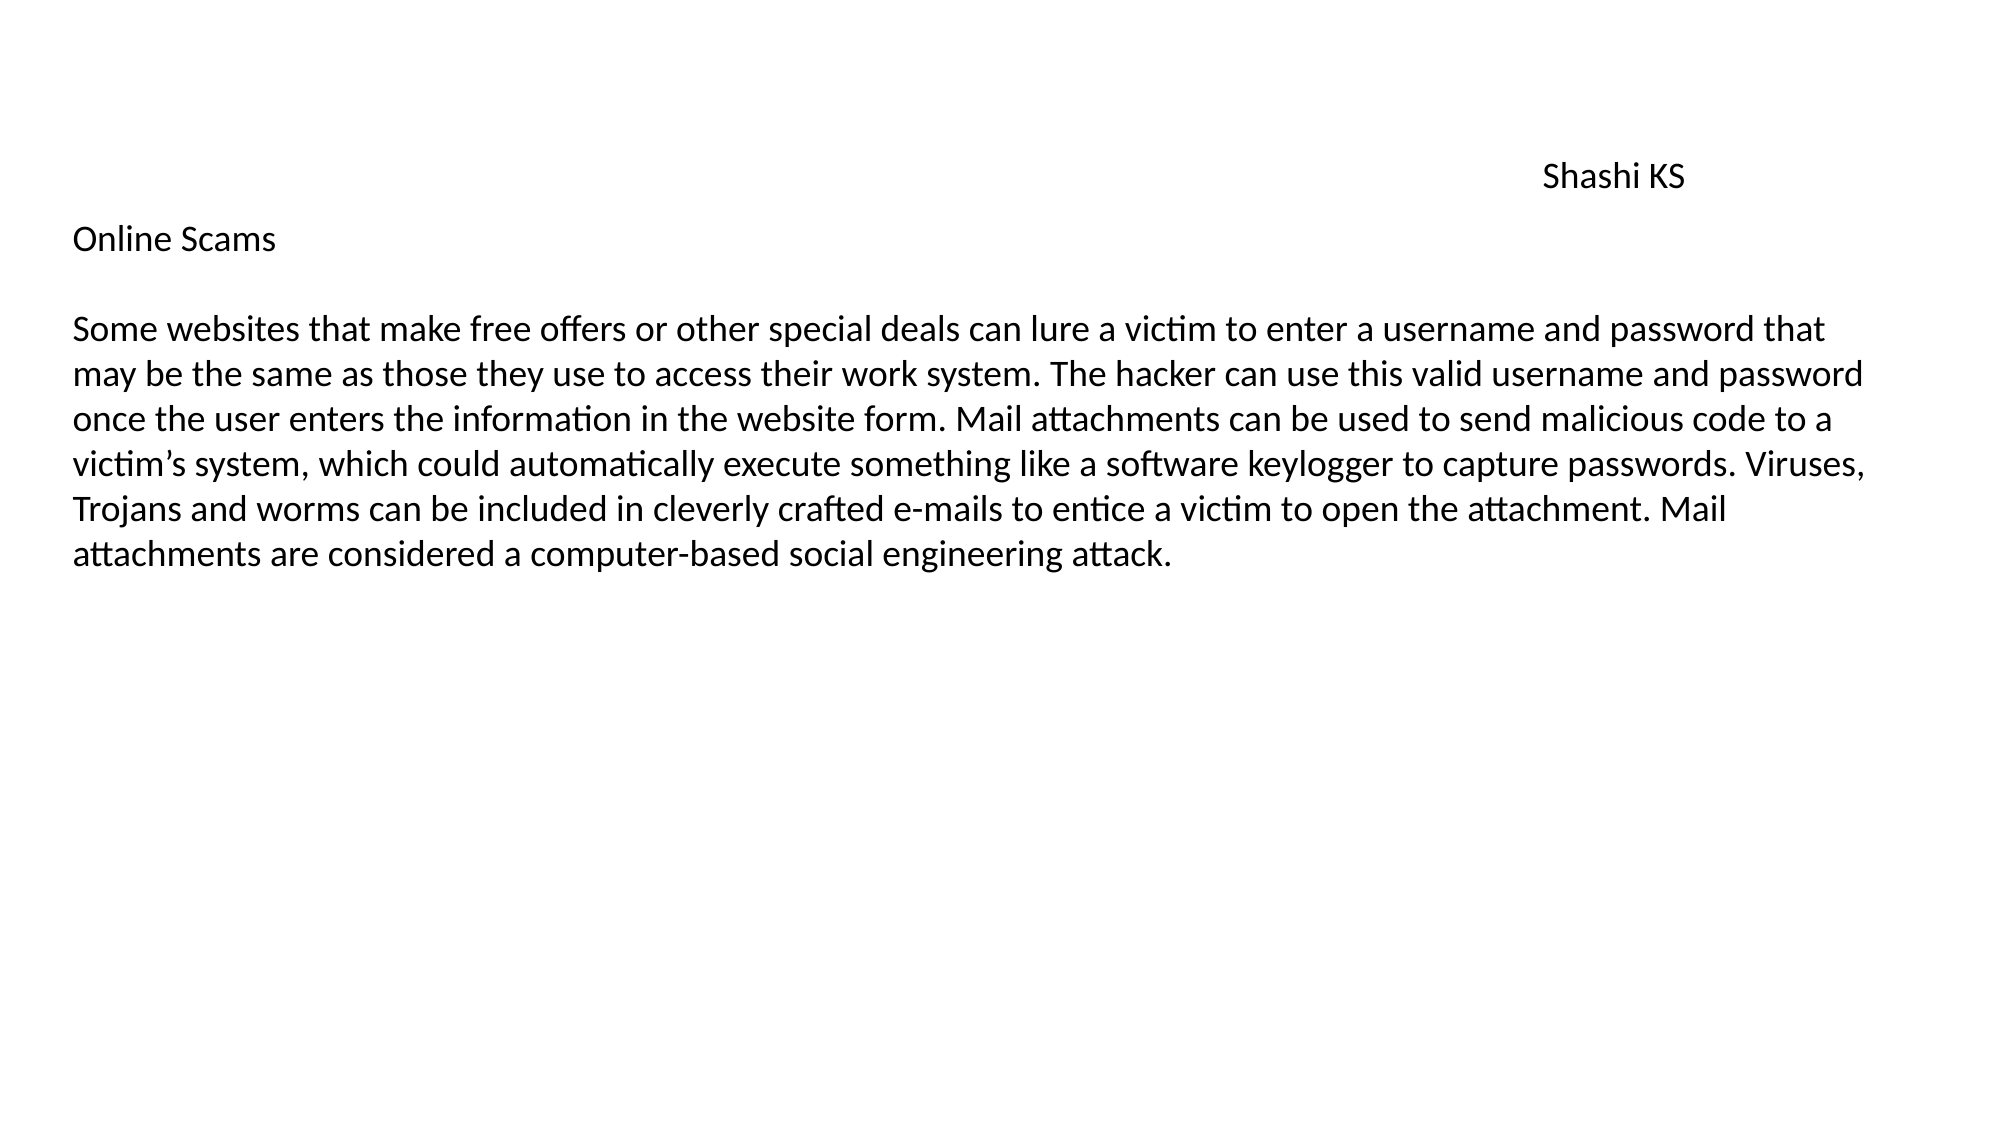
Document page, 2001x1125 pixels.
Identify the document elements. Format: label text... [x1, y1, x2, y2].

text_box Online Scams Some websites that make free offers or other special deals can lure a victim to enter a username and password that may be the same as those they use to access their work system. The hacker can use this valid username and password once the user enters the information in the website form. Mail attachments can be used to send malicious code to a victim’s system, which could automatically execute something like a software keylogger to capture passwords. Viruses, Trojans and worms can be included in cleverly crafted e-mails to entice a victim to open the attachment. Mail attachments are considered a computer-based social engineering attack. [57, 206, 1886, 582]
